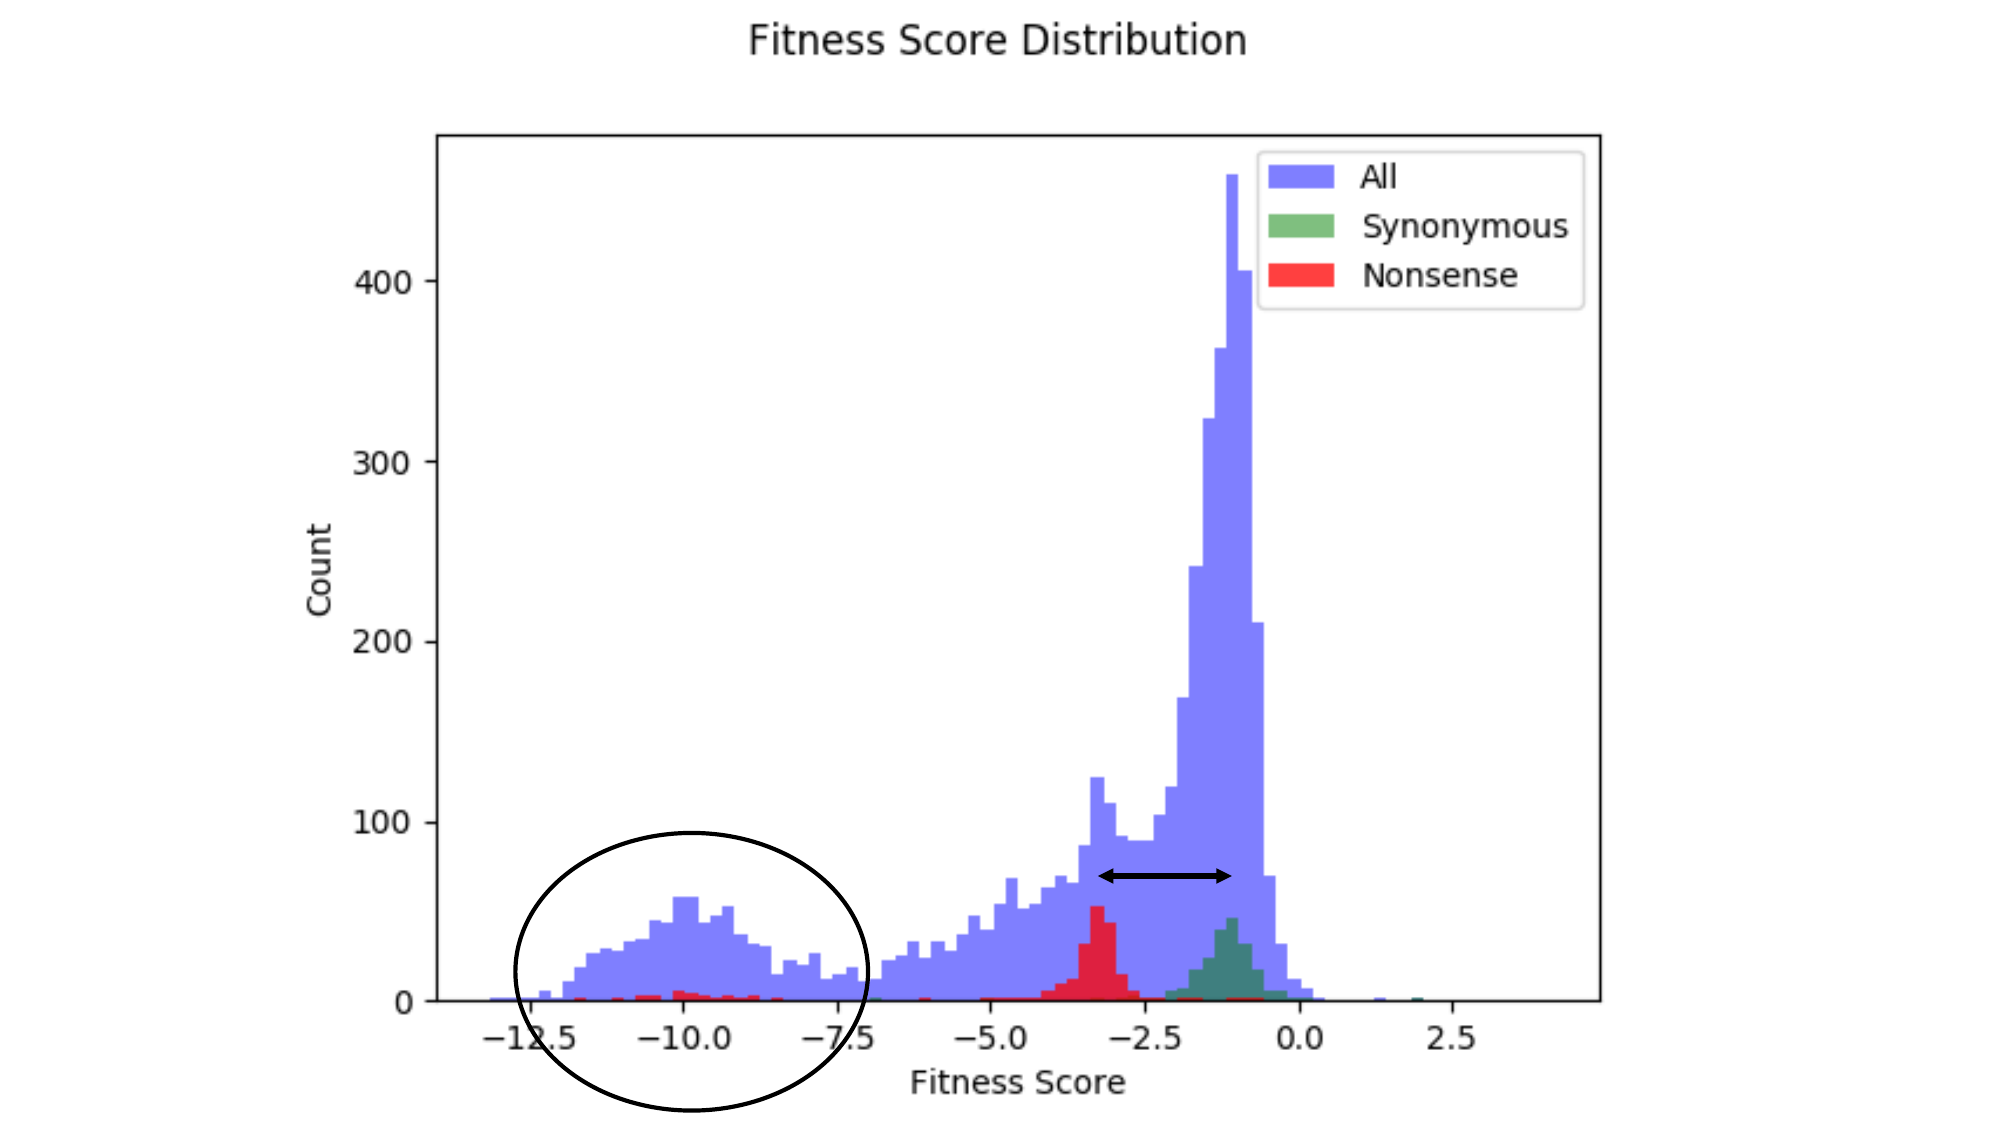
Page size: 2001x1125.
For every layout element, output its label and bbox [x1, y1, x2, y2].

picture [249, 0, 1750, 1125]
